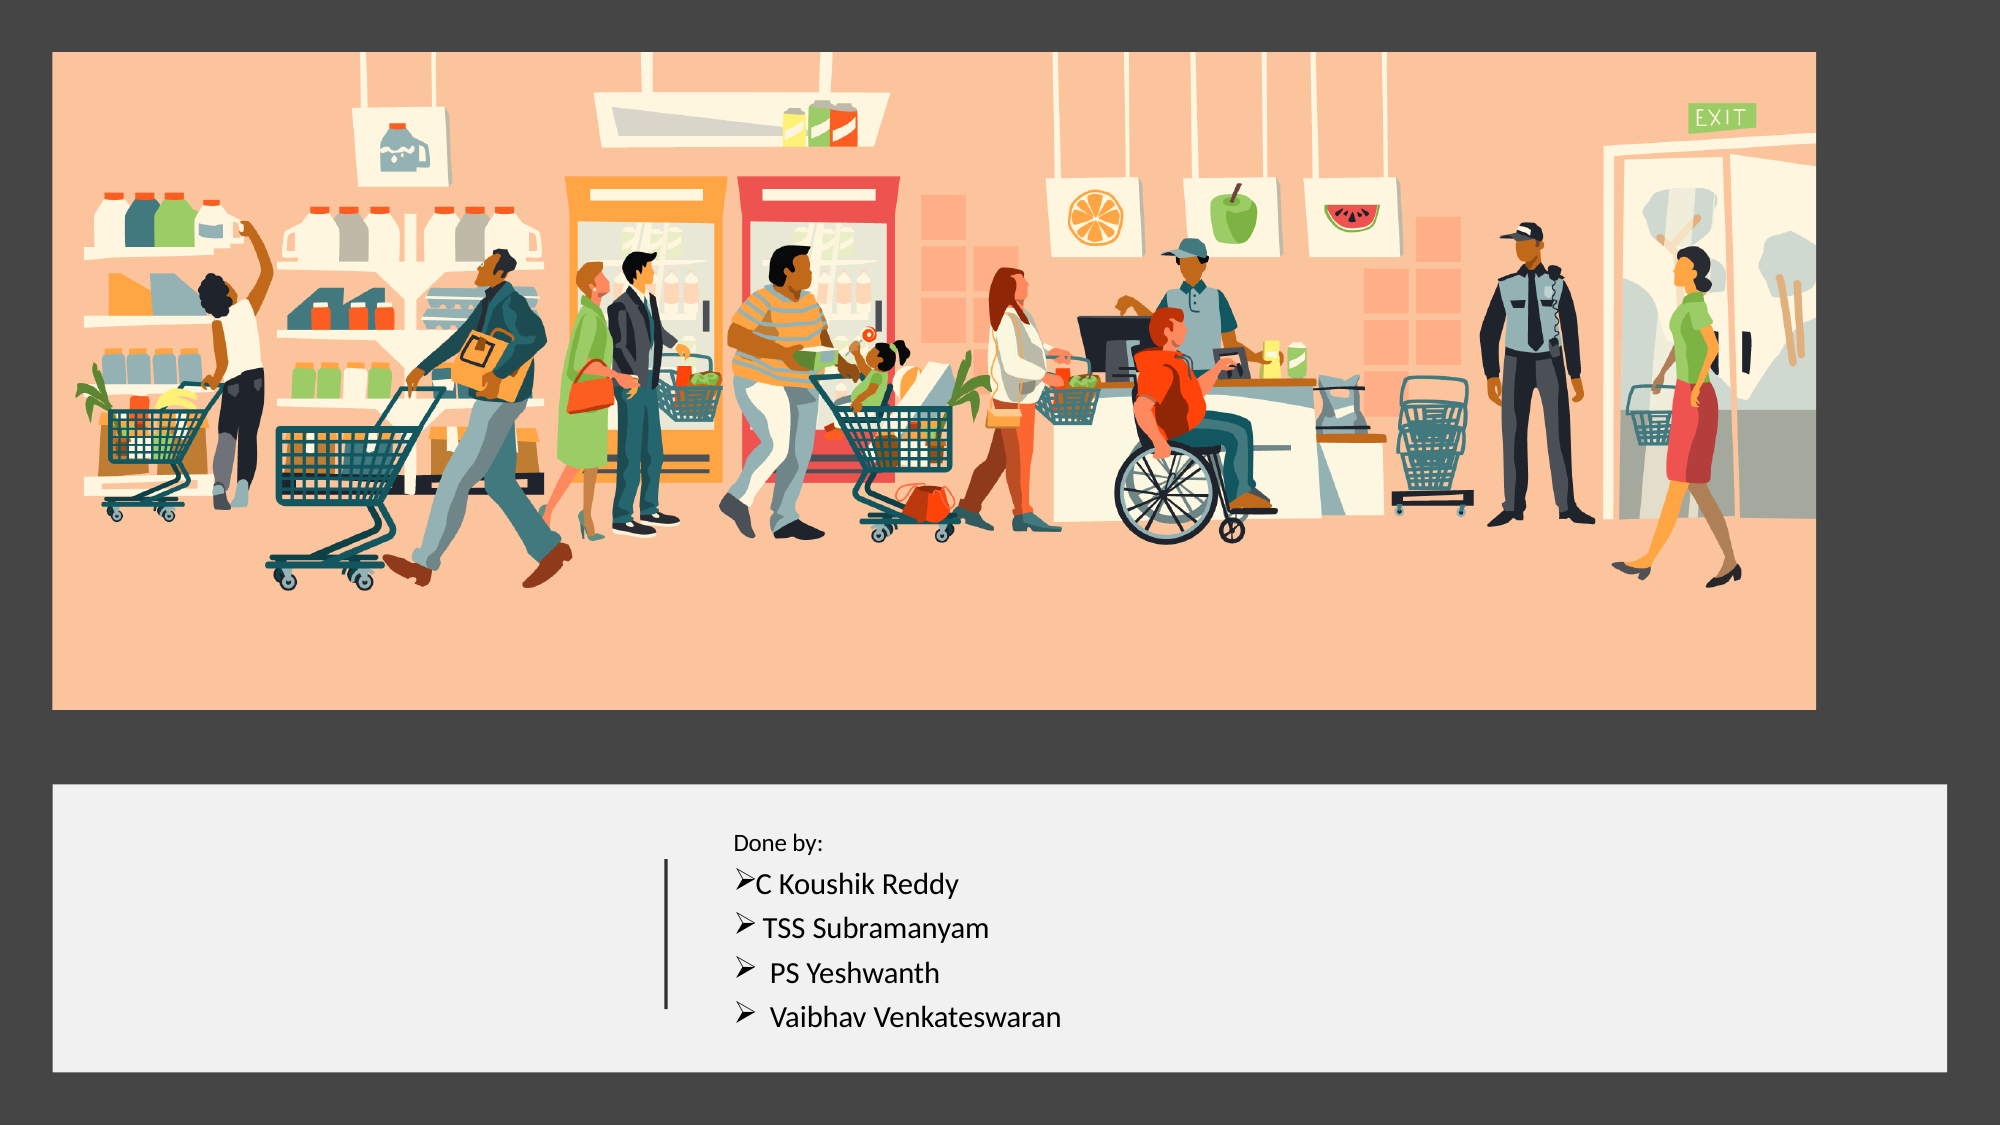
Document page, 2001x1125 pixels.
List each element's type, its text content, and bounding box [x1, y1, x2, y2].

picture [52, 52, 1817, 710]
text_box Done by: C Koushik Reddy TSS Subramanyam PS Yeshwanth Vaibhav Venkateswaran [718, 821, 1863, 1043]
text_box [0, 0, 2000, 1125]
text_box [52, 783, 1948, 1073]
